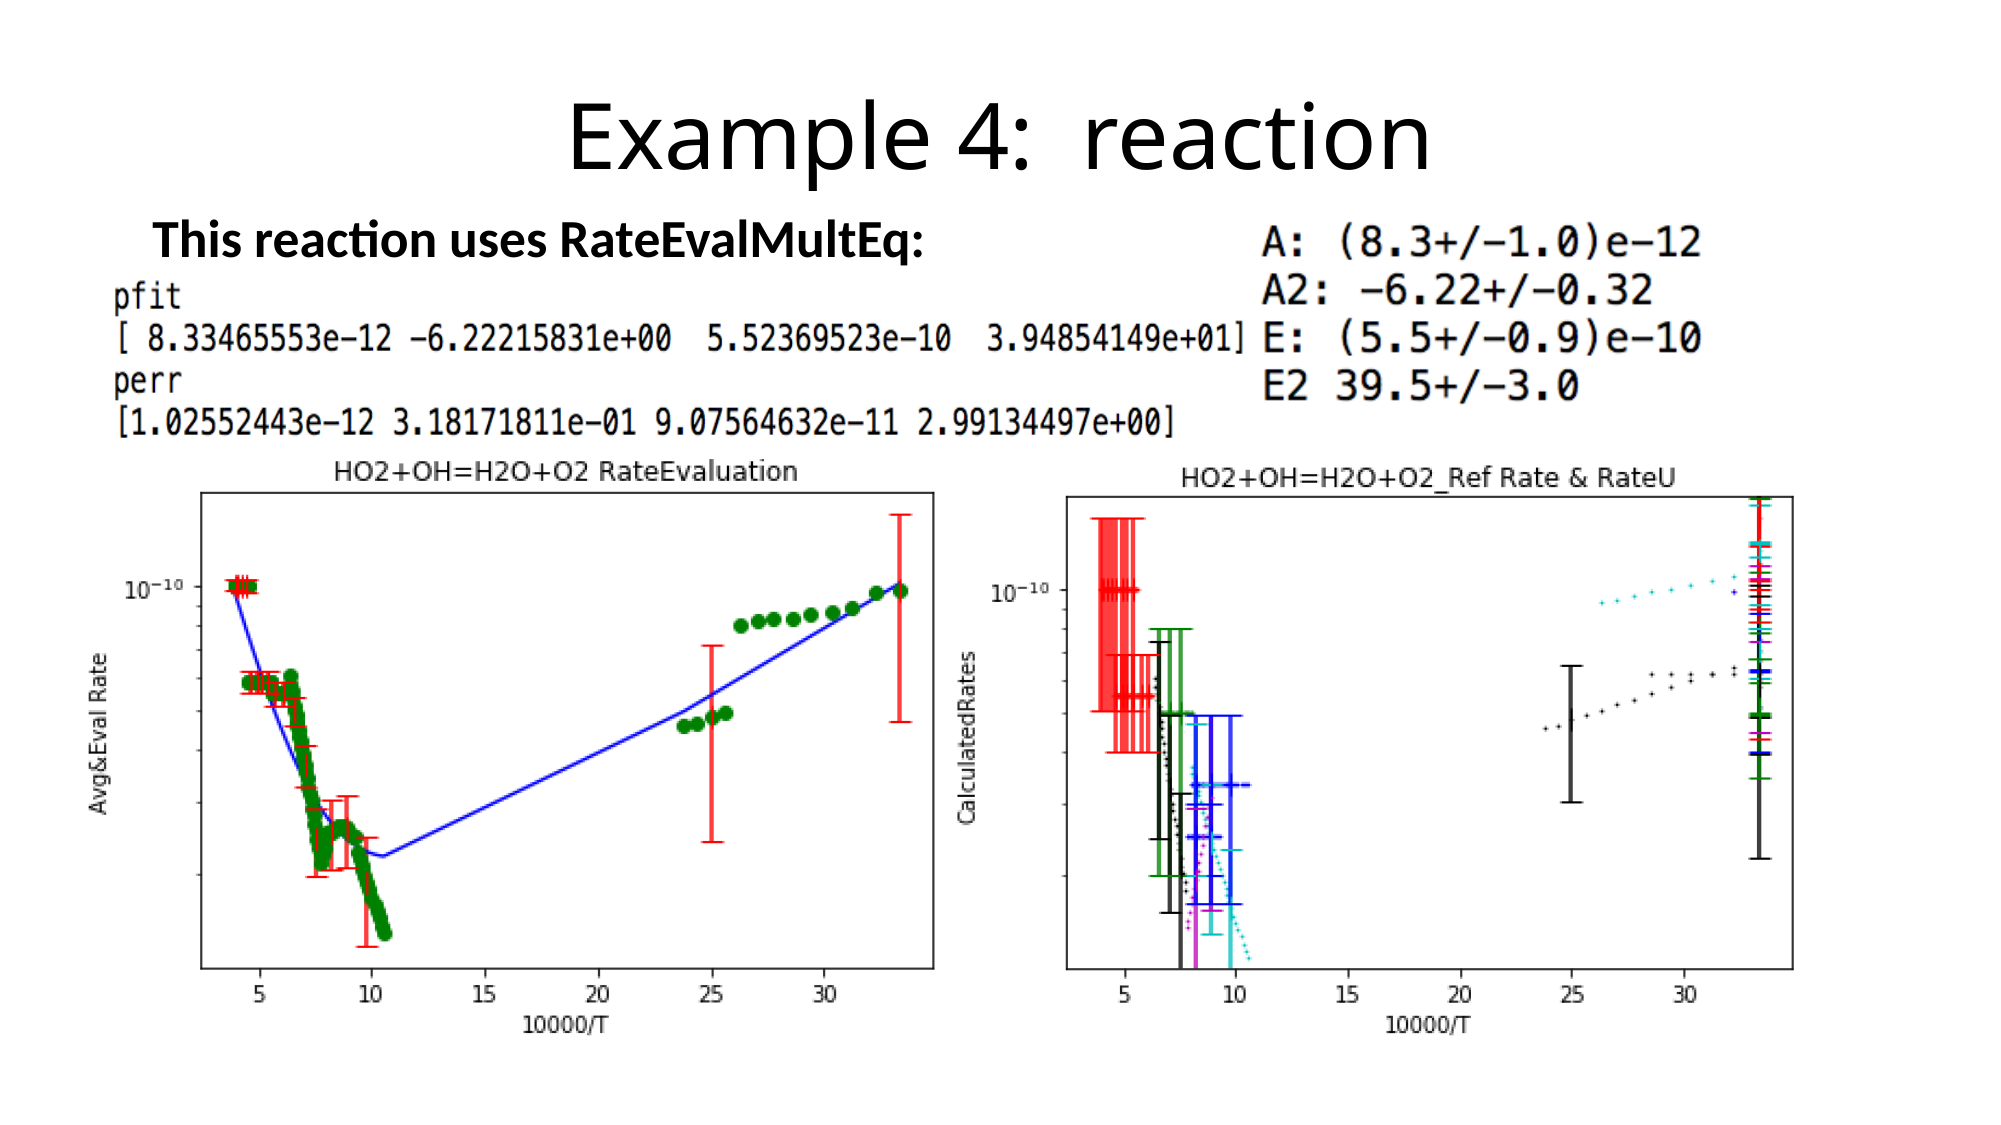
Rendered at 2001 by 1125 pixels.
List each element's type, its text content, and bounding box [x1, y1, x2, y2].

list This reaction uses RateEvalMultEq: [137, 203, 1020, 276]
picture [80, 219, 1809, 1044]
